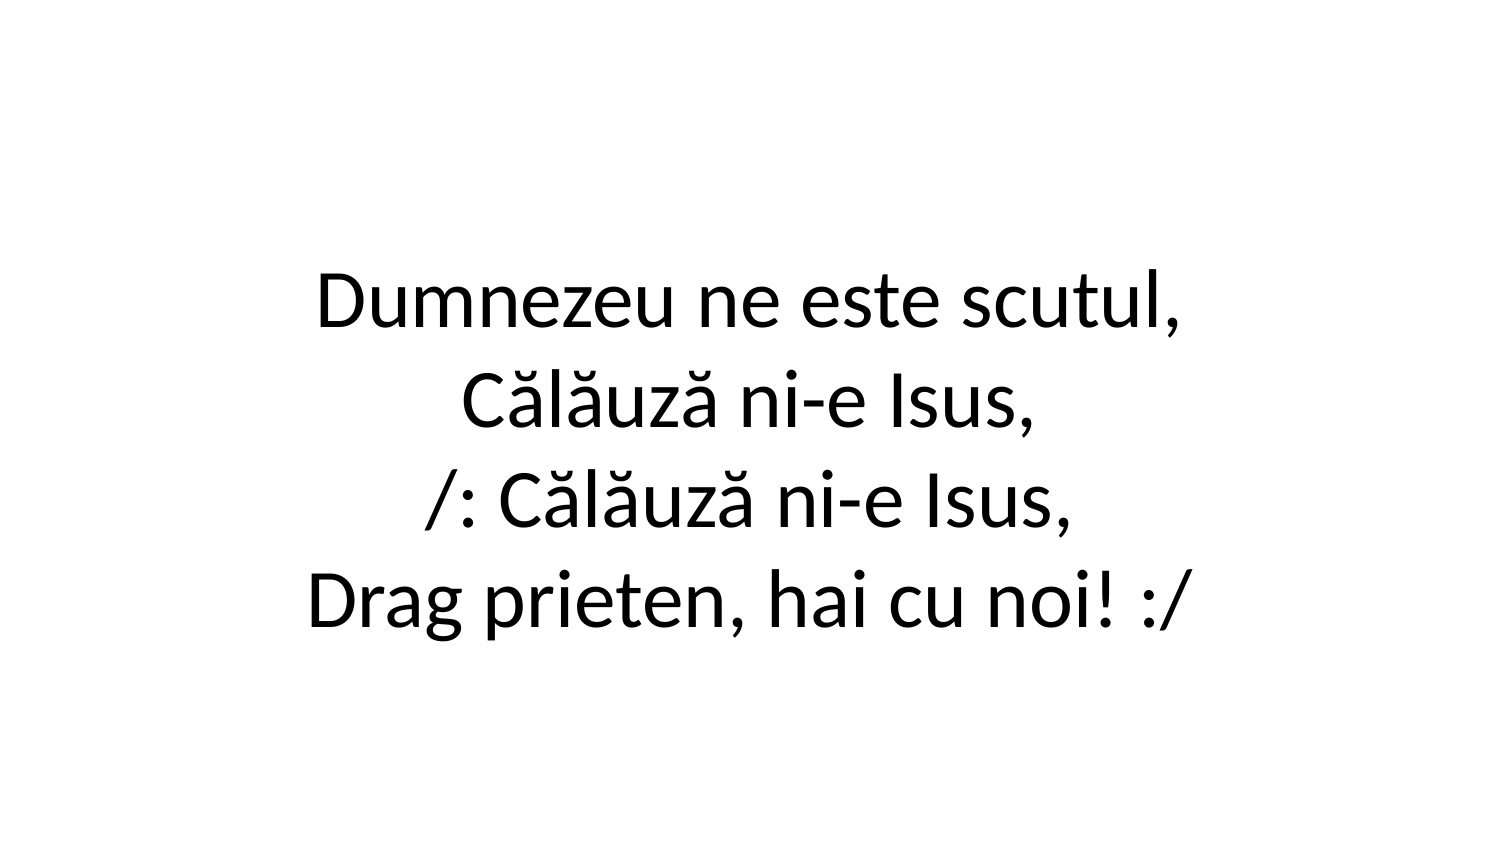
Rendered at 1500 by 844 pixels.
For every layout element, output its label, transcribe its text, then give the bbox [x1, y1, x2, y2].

text_box Dumnezeu ne este scutul, Călăuză ni-e Isus, /: Călăuză ni-e Isus, Drag prieten, hai cu noi! :/ [291, 192, 1209, 652]
